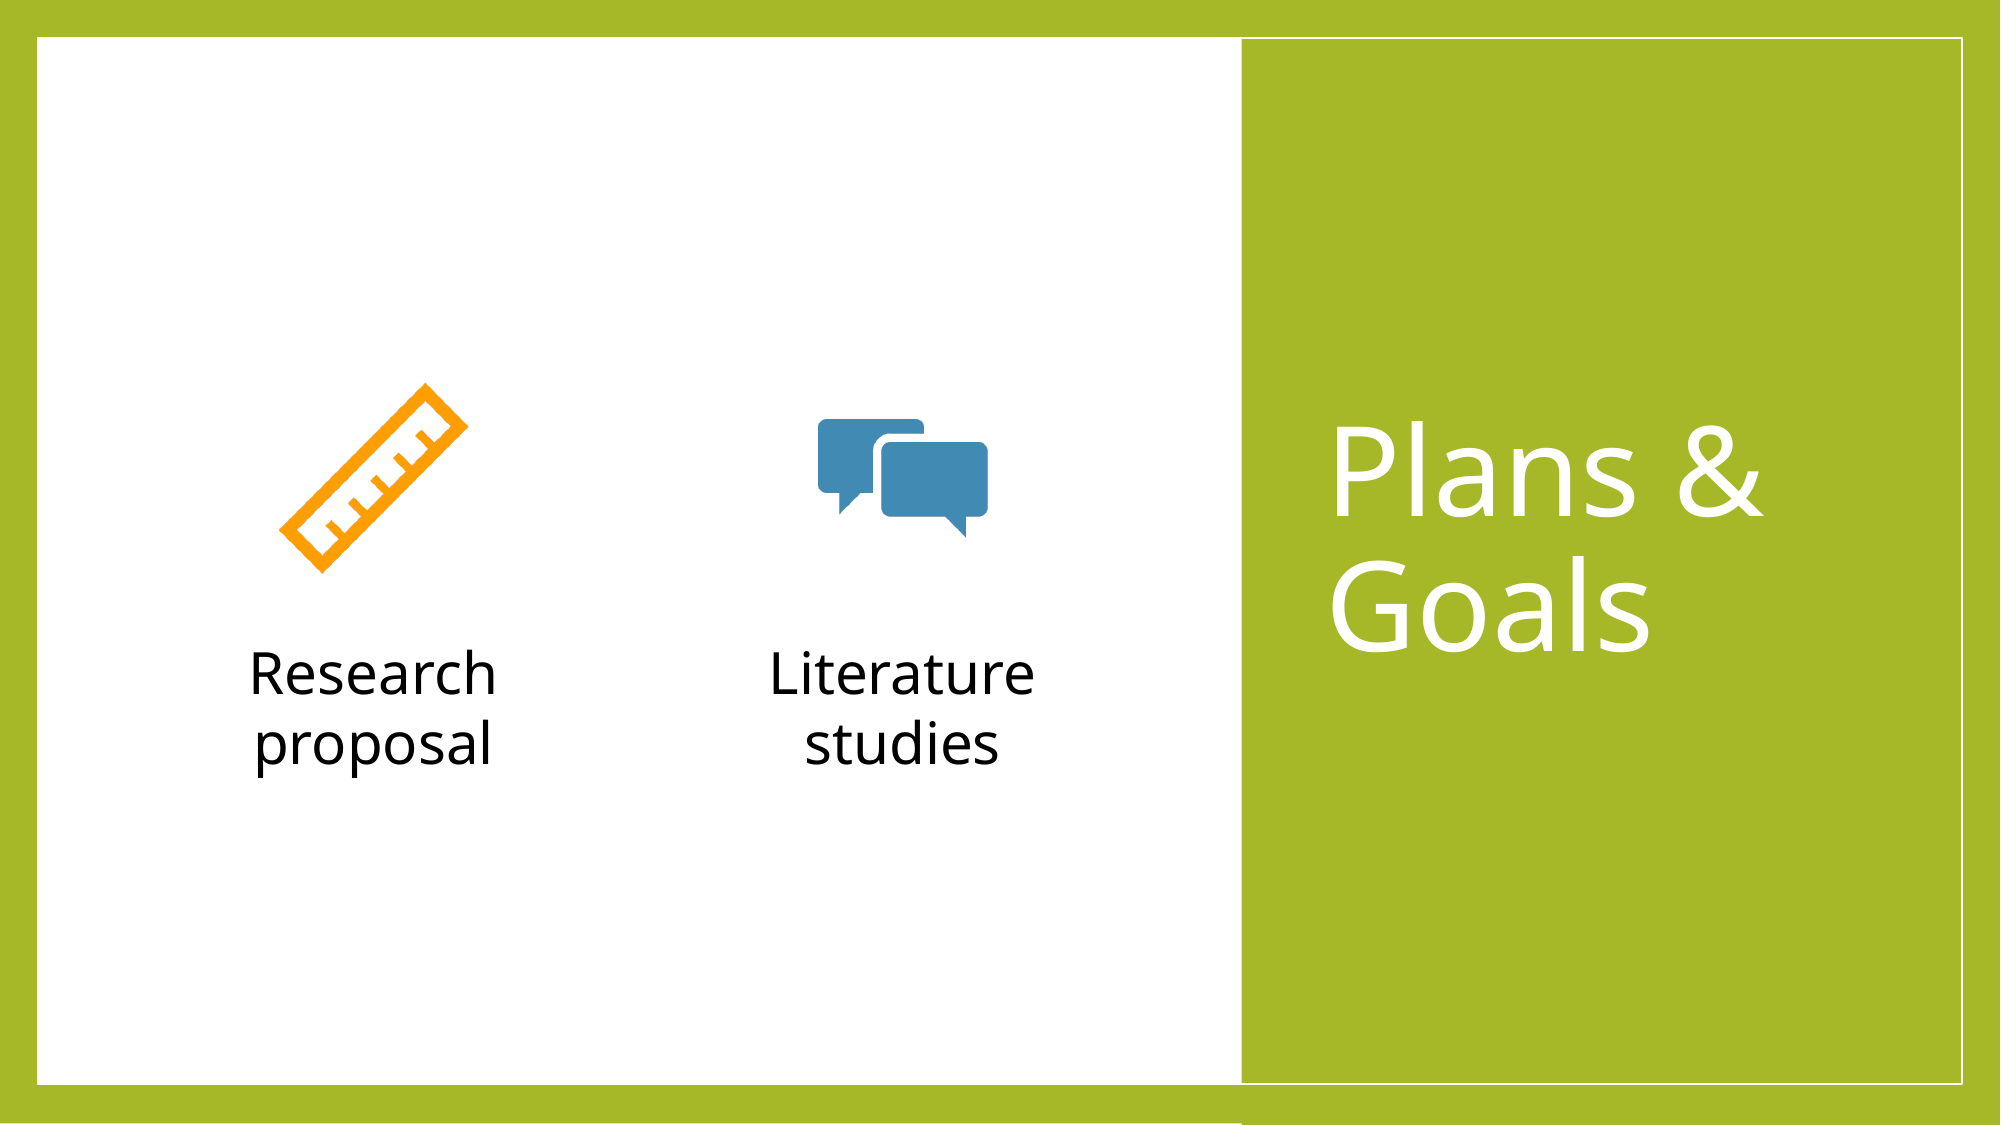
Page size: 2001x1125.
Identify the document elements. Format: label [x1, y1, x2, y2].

list [141, 144, 1135, 987]
text_box [0, 0, 1240, 1125]
text_box [36, 37, 1964, 1086]
text_box [1240, 0, 2000, 1125]
